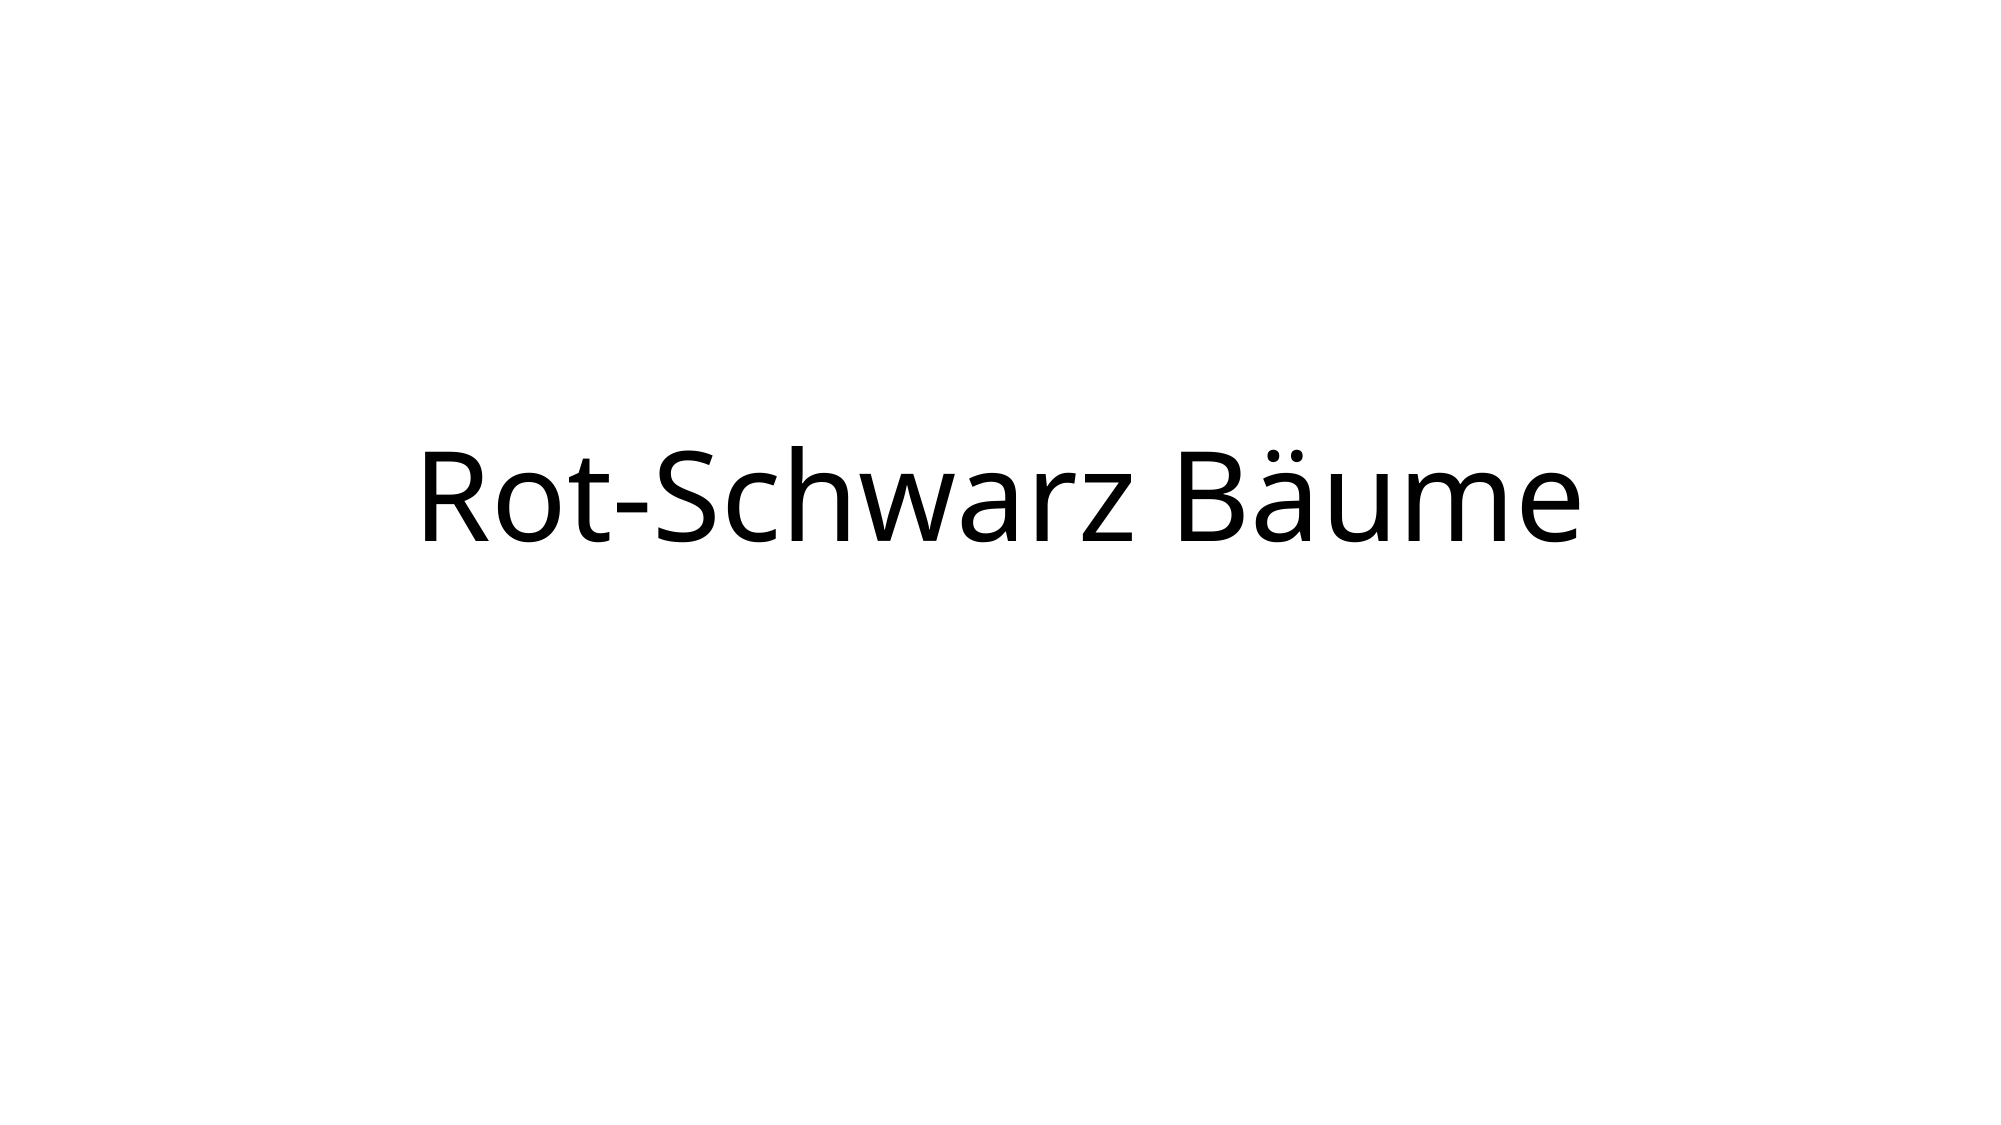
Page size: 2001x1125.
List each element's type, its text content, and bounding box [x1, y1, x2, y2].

title Rot-Schwarz Bäume [249, 184, 1750, 576]
